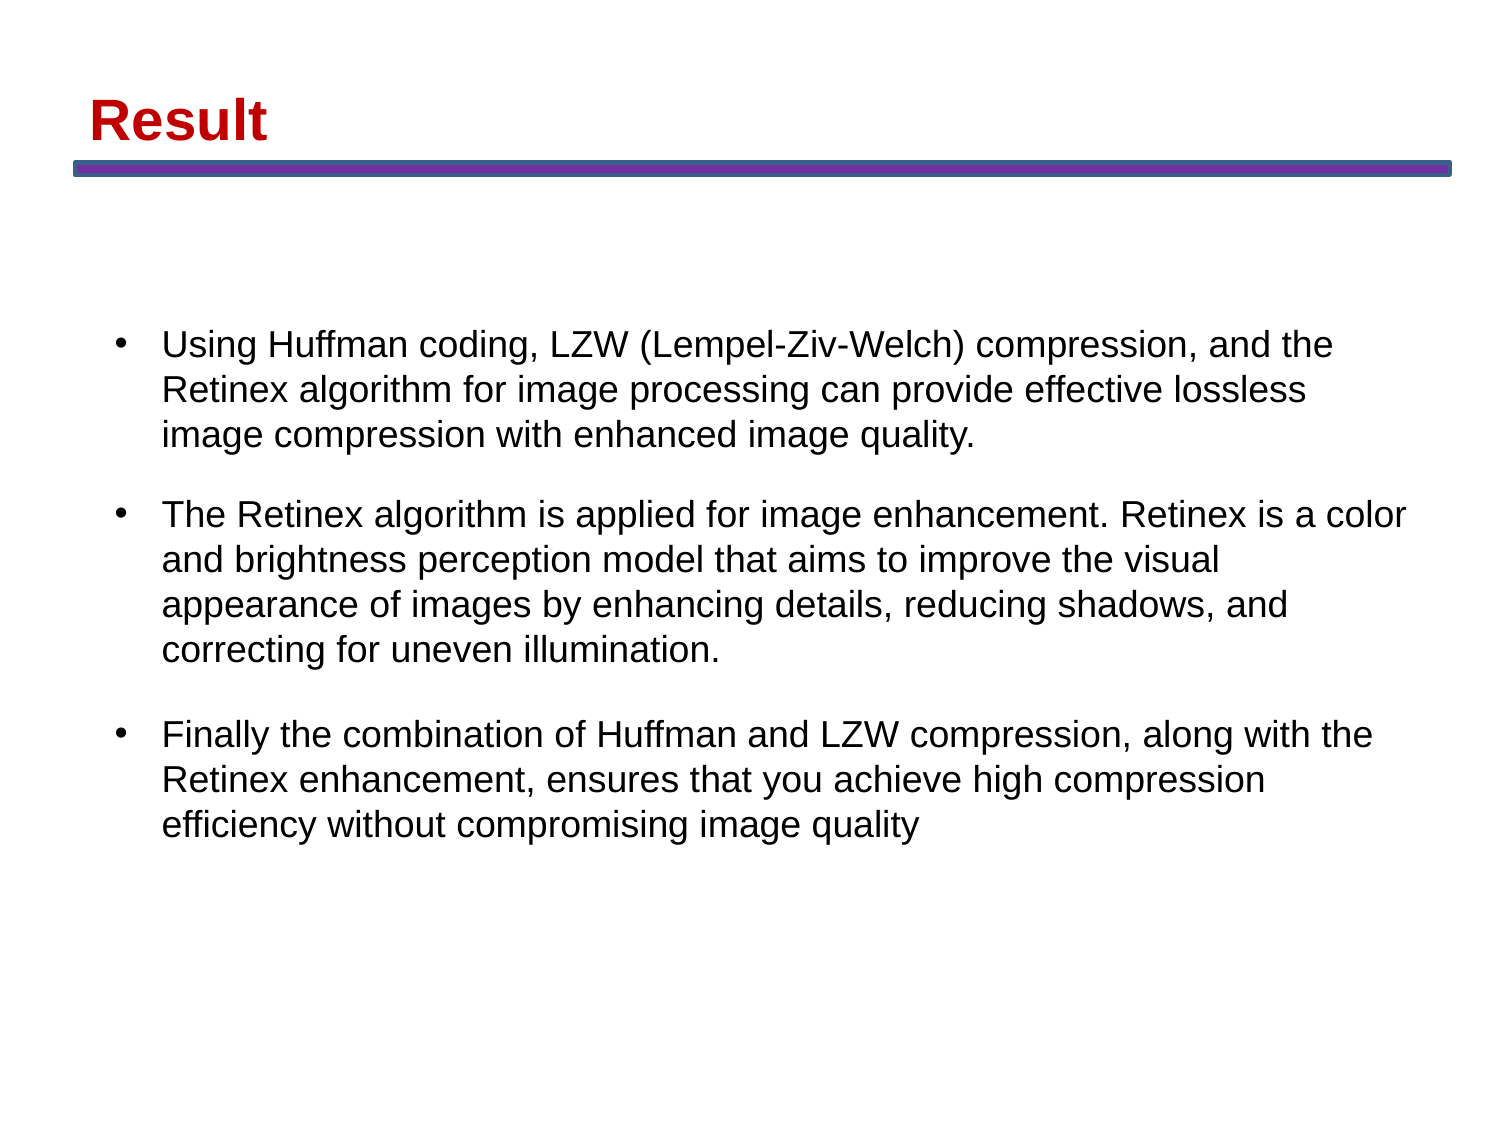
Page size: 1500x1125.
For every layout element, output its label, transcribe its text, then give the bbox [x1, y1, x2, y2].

text_box Result [75, 75, 575, 160]
text_box Using Huffman coding, LZW (Lempel-Ziv-Welch) compression, and the Retinex algorithm for image processing can provide effective lossless image compression with enhanced image quality. The Retinex algorithm is applied for image enhancement. Retinex is a color and brightness perception model that aims to improve the visual appearance of images by enhancing details, reducing shadows, and correcting for uneven illumination. Finally the combination of Huffman and LZW compression, along with the Retinex enhancement, ensures that you achieve high compression efficiency without compromising image quality [99, 312, 1425, 853]
text_box [75, 162, 1450, 175]
